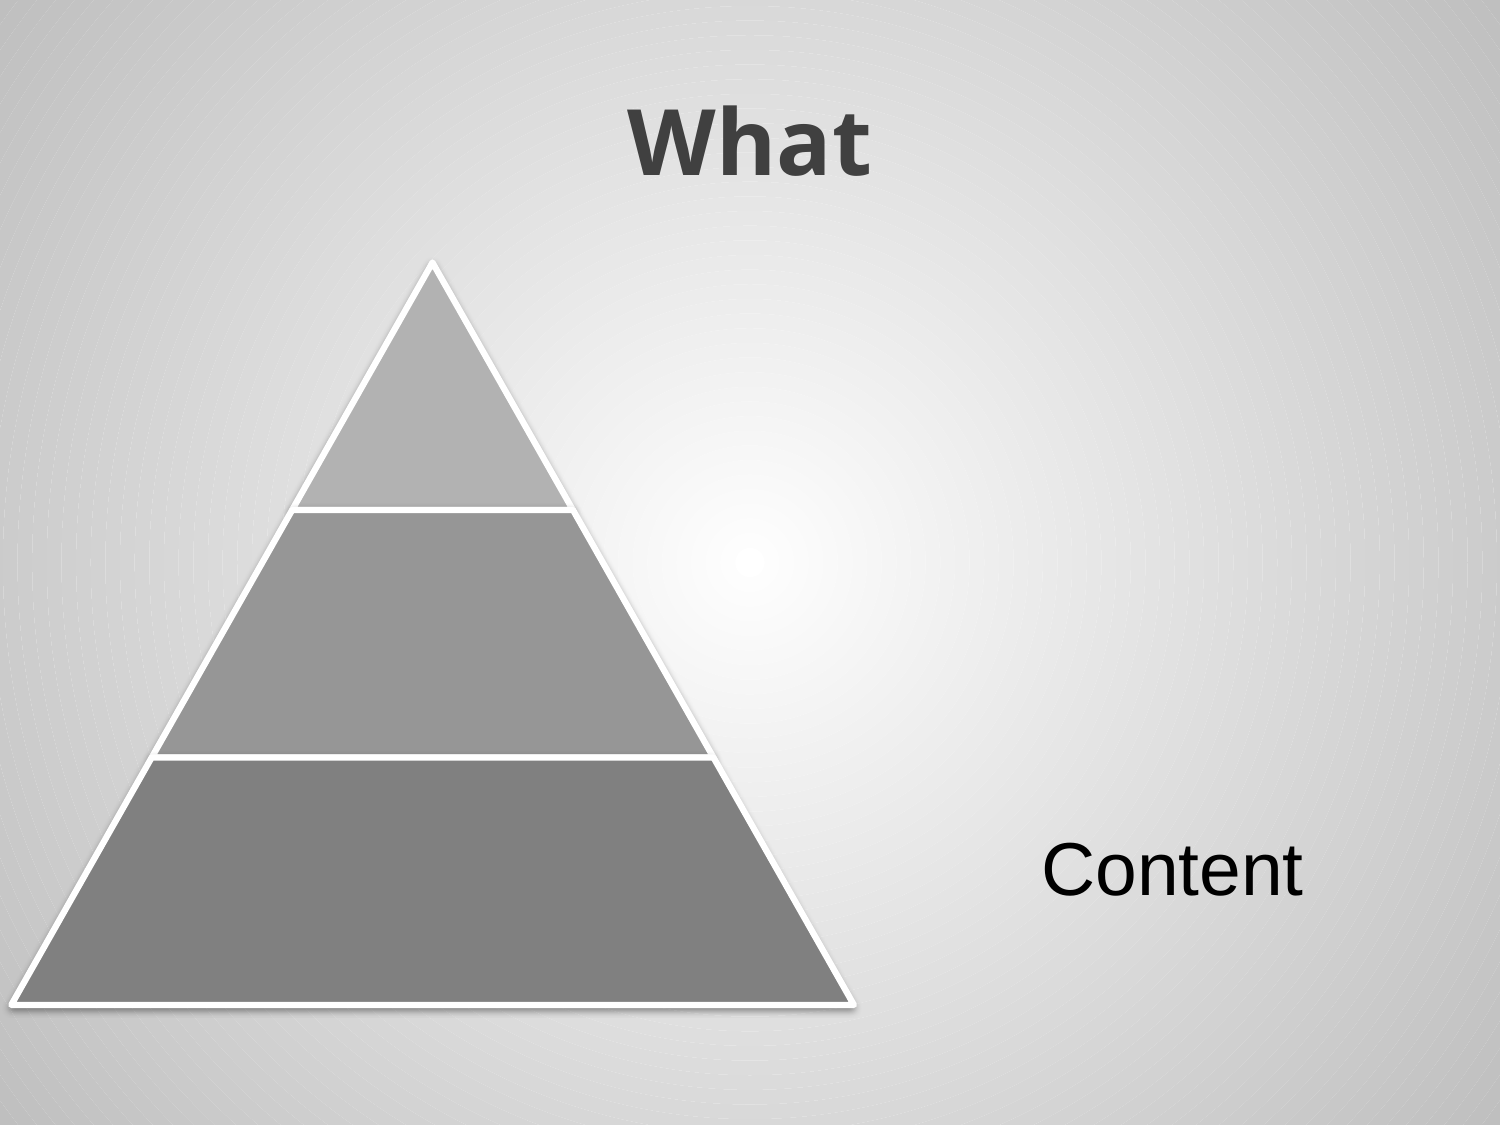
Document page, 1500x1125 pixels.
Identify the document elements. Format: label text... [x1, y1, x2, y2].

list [11, 262, 855, 1006]
text_box Content [1026, 813, 1319, 919]
title What [75, 45, 1425, 233]
